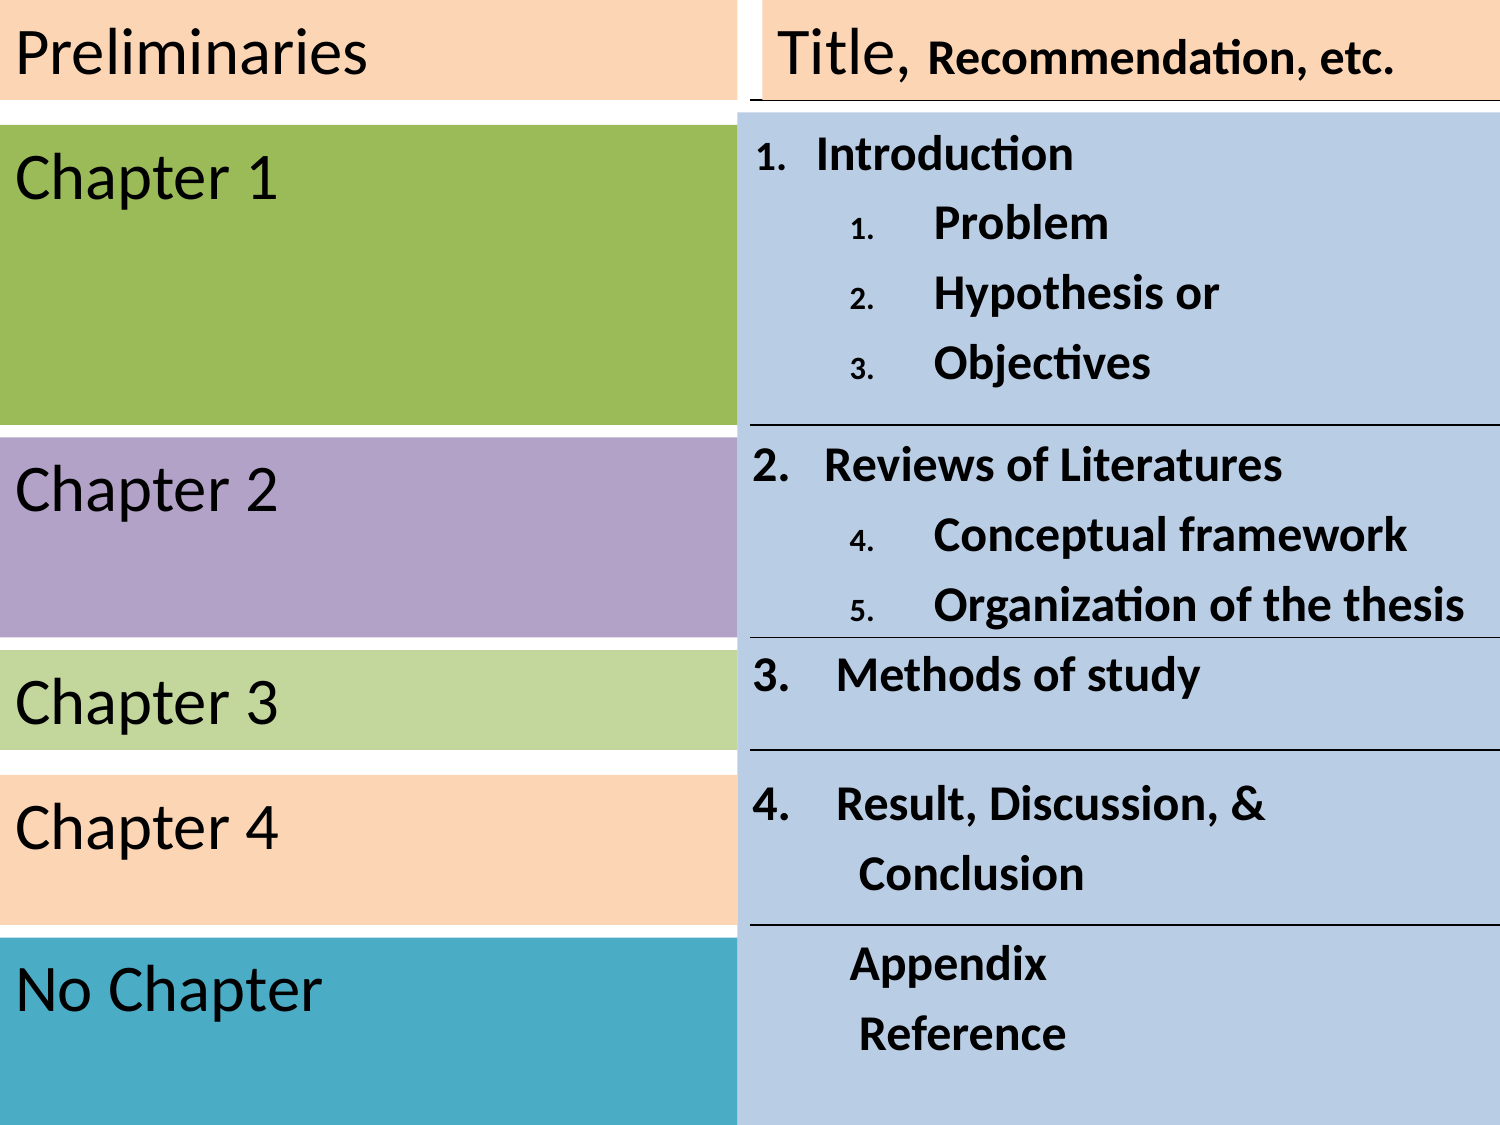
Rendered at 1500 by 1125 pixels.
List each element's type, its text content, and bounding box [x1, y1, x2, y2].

text_box Title, Recommendation, etc. [762, 0, 1500, 99]
text_box Chapter 2 [0, 437, 738, 638]
text_box Chapter 4 [0, 774, 738, 925]
text_box 1. Introduction Problem Hypothesis or Objectives 2. Reviews of Literatures Conceptual framework Organization of the thesis 3. Methods of study 4. Result, Discussion, & Conclusion Appendix Reference [737, 112, 1500, 1125]
text_box Chapter 1 [0, 125, 725, 325]
text_box Chapter 3 [0, 650, 738, 750]
text_box [0, 124, 738, 425]
text_box No Chapter [0, 937, 738, 1125]
list Preliminaries [0, 0, 738, 101]
